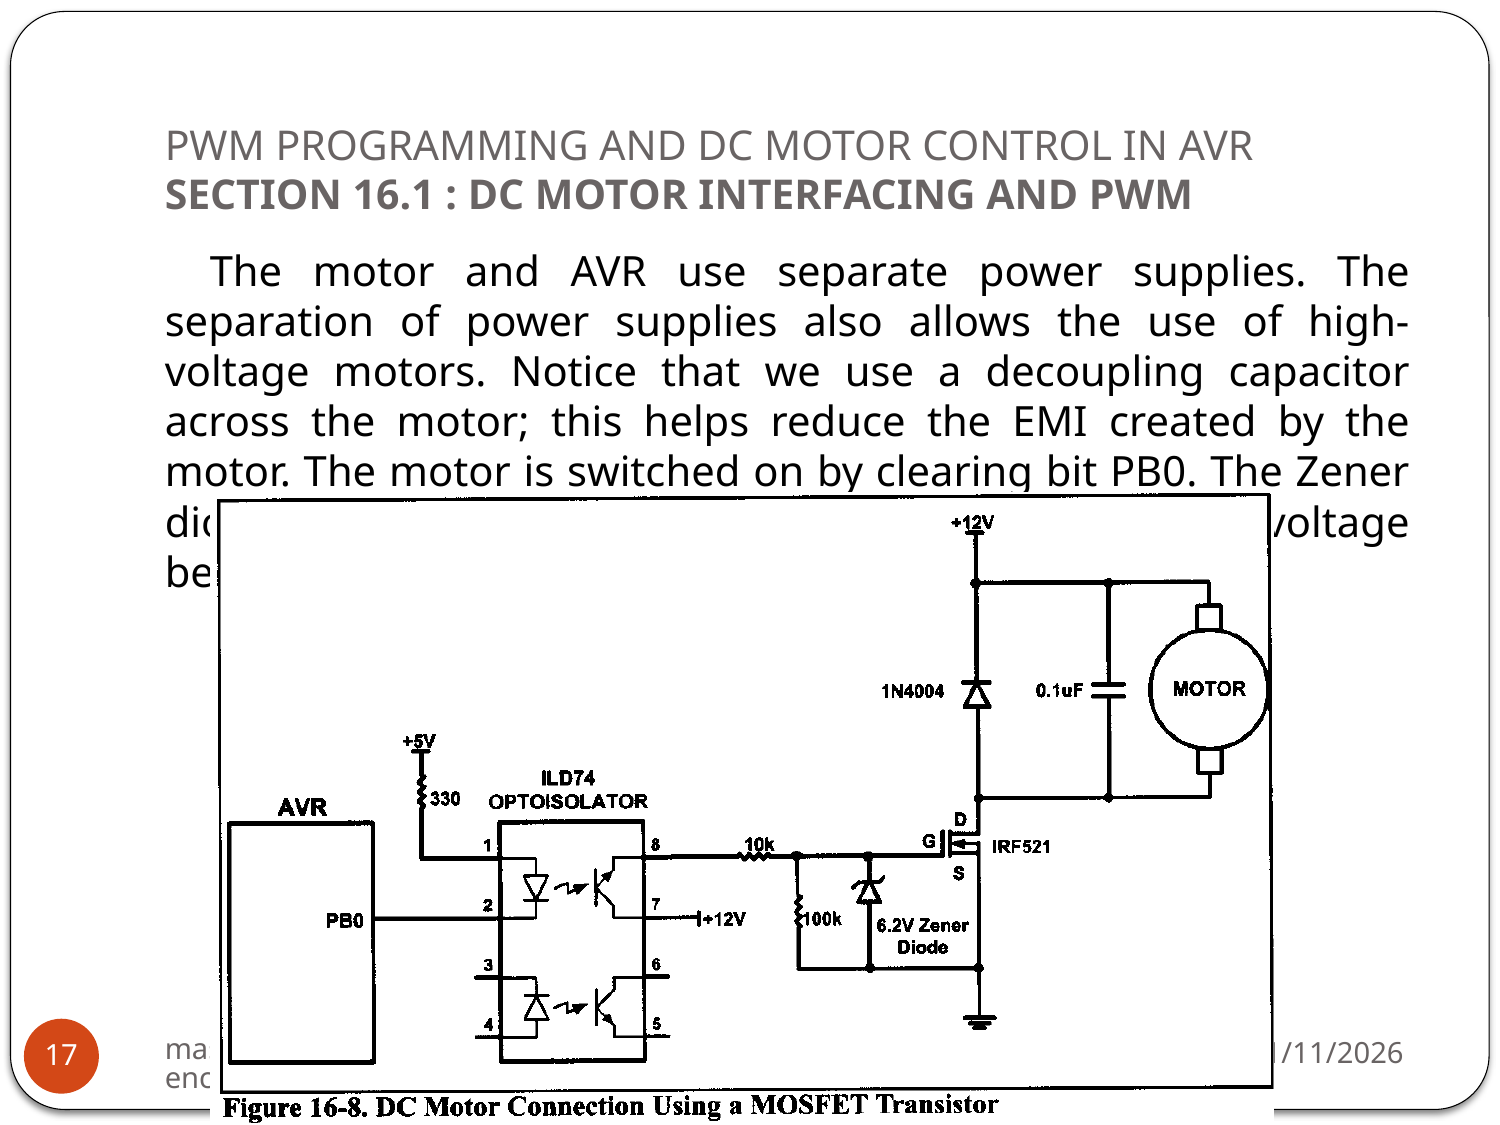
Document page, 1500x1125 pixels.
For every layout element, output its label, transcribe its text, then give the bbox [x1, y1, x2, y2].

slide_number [1278, 1015, 1419, 1094]
slide_number 17 [23, 1018, 99, 1094]
list The motor and AVR use separate power supplies. The separation of power supplies also allows the use of high-voltage motors. Notice that we use a decoupling capacitor across the motor; this helps reduce the EMI created by the motor. The motor is switched on by clearing bit PB0. The Zener diode is required for the transistor to reduce gate voltage below the rated maximum value. [150, 237, 1425, 997]
picture [210, 491, 1275, 1123]
footer mashhoun@iust.ac.ir Iran Univ of Science & Tech [150, 1012, 204, 1088]
title PWM PROGRAMMING AND DC MOTOR CONTROL IN AVR SECTION 16.1 : DC MOTOR INTERFACING AND PWM [150, 45, 1425, 233]
